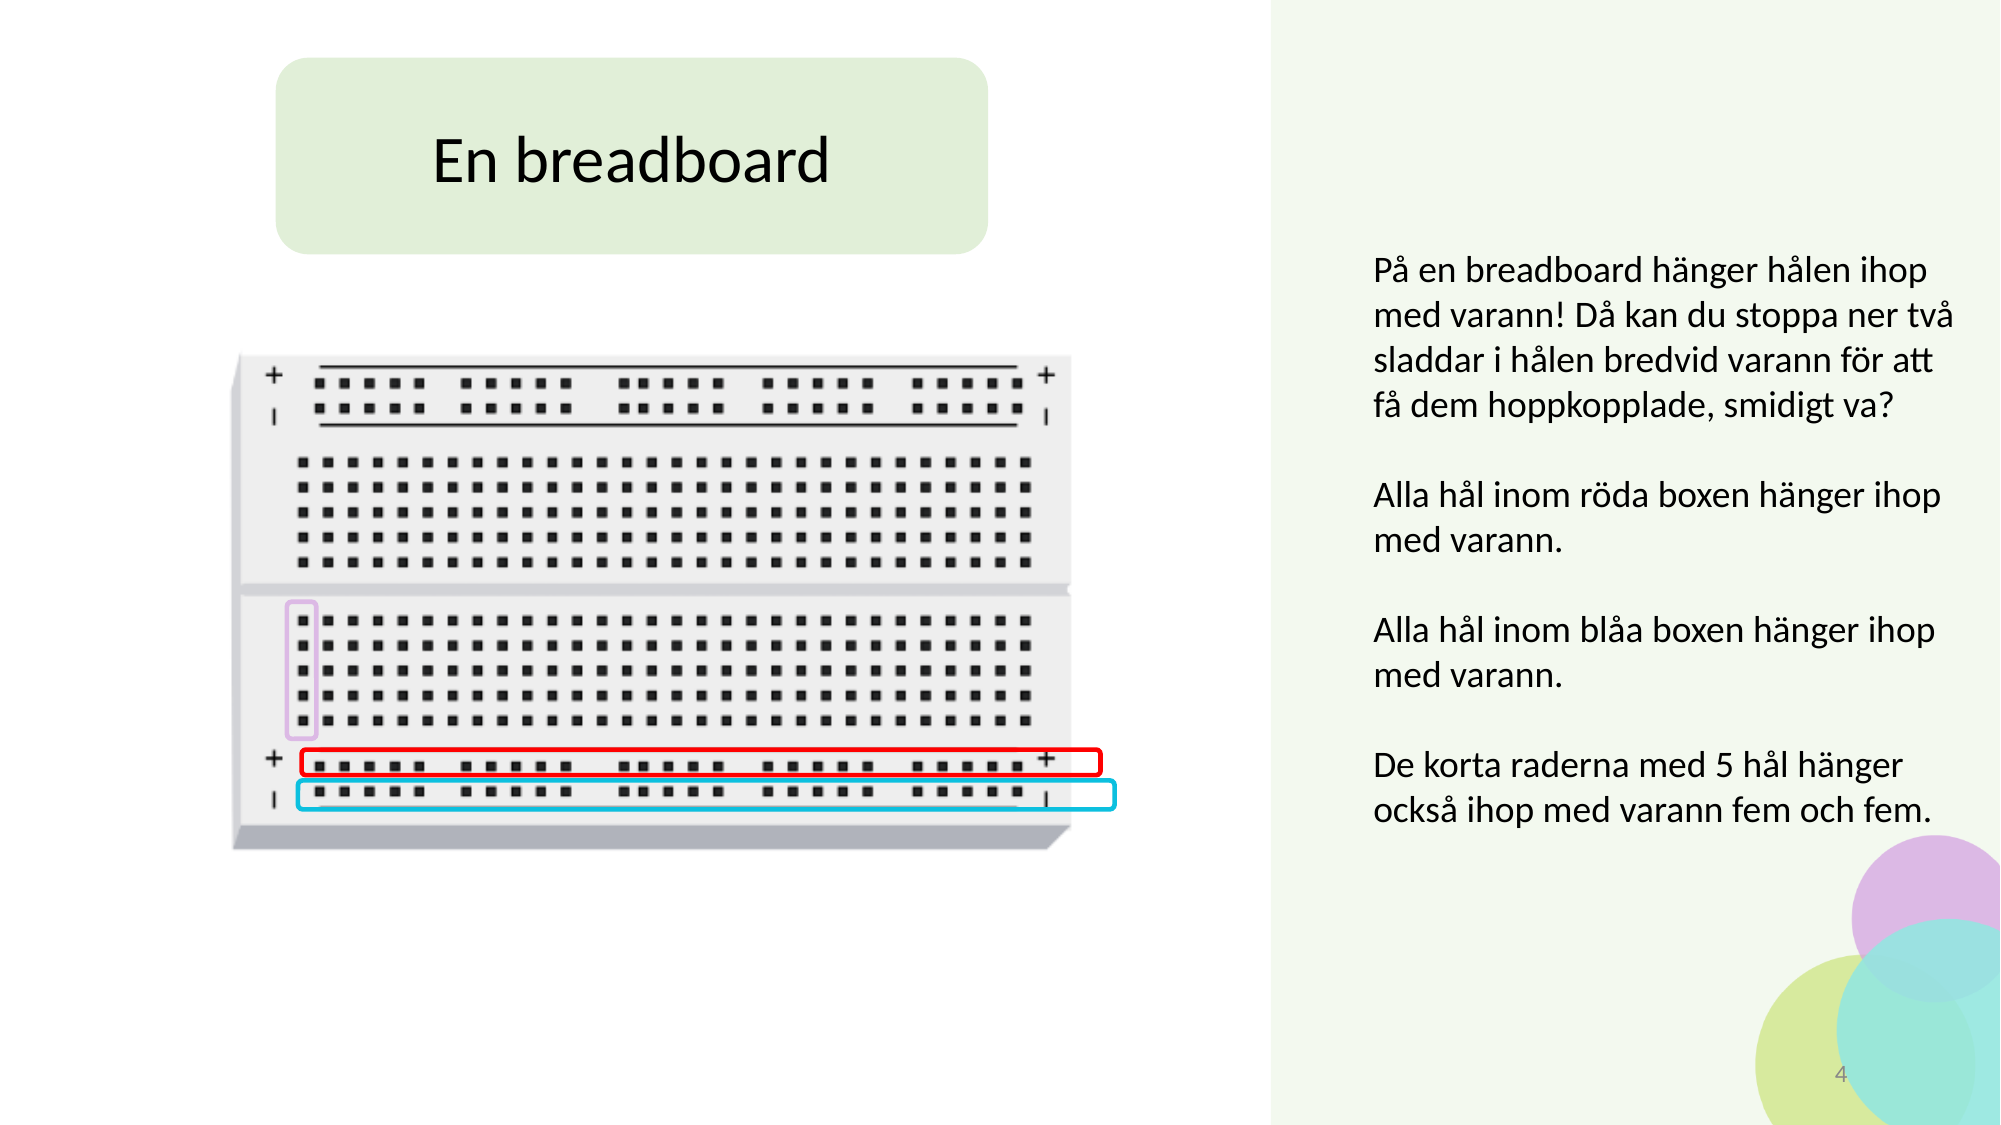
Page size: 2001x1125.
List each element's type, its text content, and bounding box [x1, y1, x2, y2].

text_box En breadboard [275, 57, 989, 255]
picture [1679, 804, 2000, 1090]
text_box På en breadboard hänger hålen ihop med varann! Då kan du stoppa ner två sladdar i hålen bredvid varann för att få dem hoppkopplade, smidigt va? Alla hål inom röda boxen hänger ihop med varann. Alla hål inom blåa boxen hänger ihop med varann. De korta raderna med 5 hål hänger också ihop med varann fem och fem. [1358, 237, 1980, 1017]
slide_number ‹#› [1412, 1042, 1863, 1103]
text_box [1270, 0, 2000, 1125]
picture [132, 264, 1137, 915]
